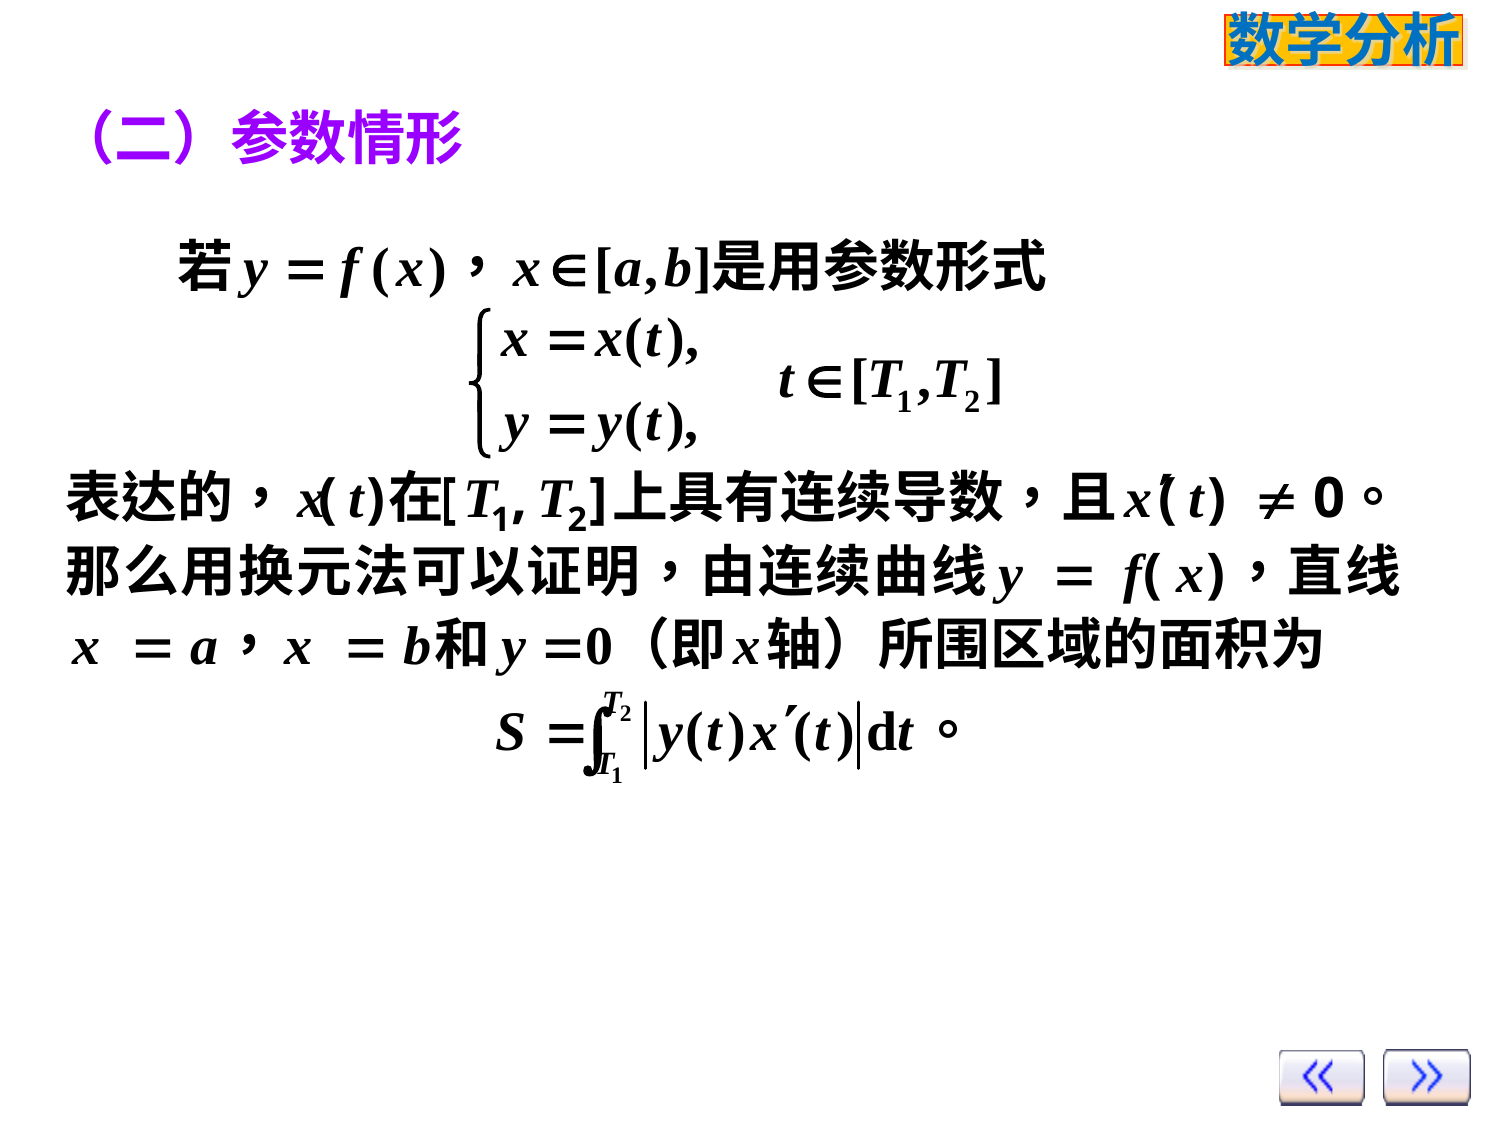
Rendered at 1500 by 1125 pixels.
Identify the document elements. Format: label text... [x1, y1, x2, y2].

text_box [65, 229, 1401, 806]
picture [1279, 1050, 1365, 1106]
picture [1383, 1049, 1471, 1106]
text_box （二）参数情形 [41, 42, 842, 231]
